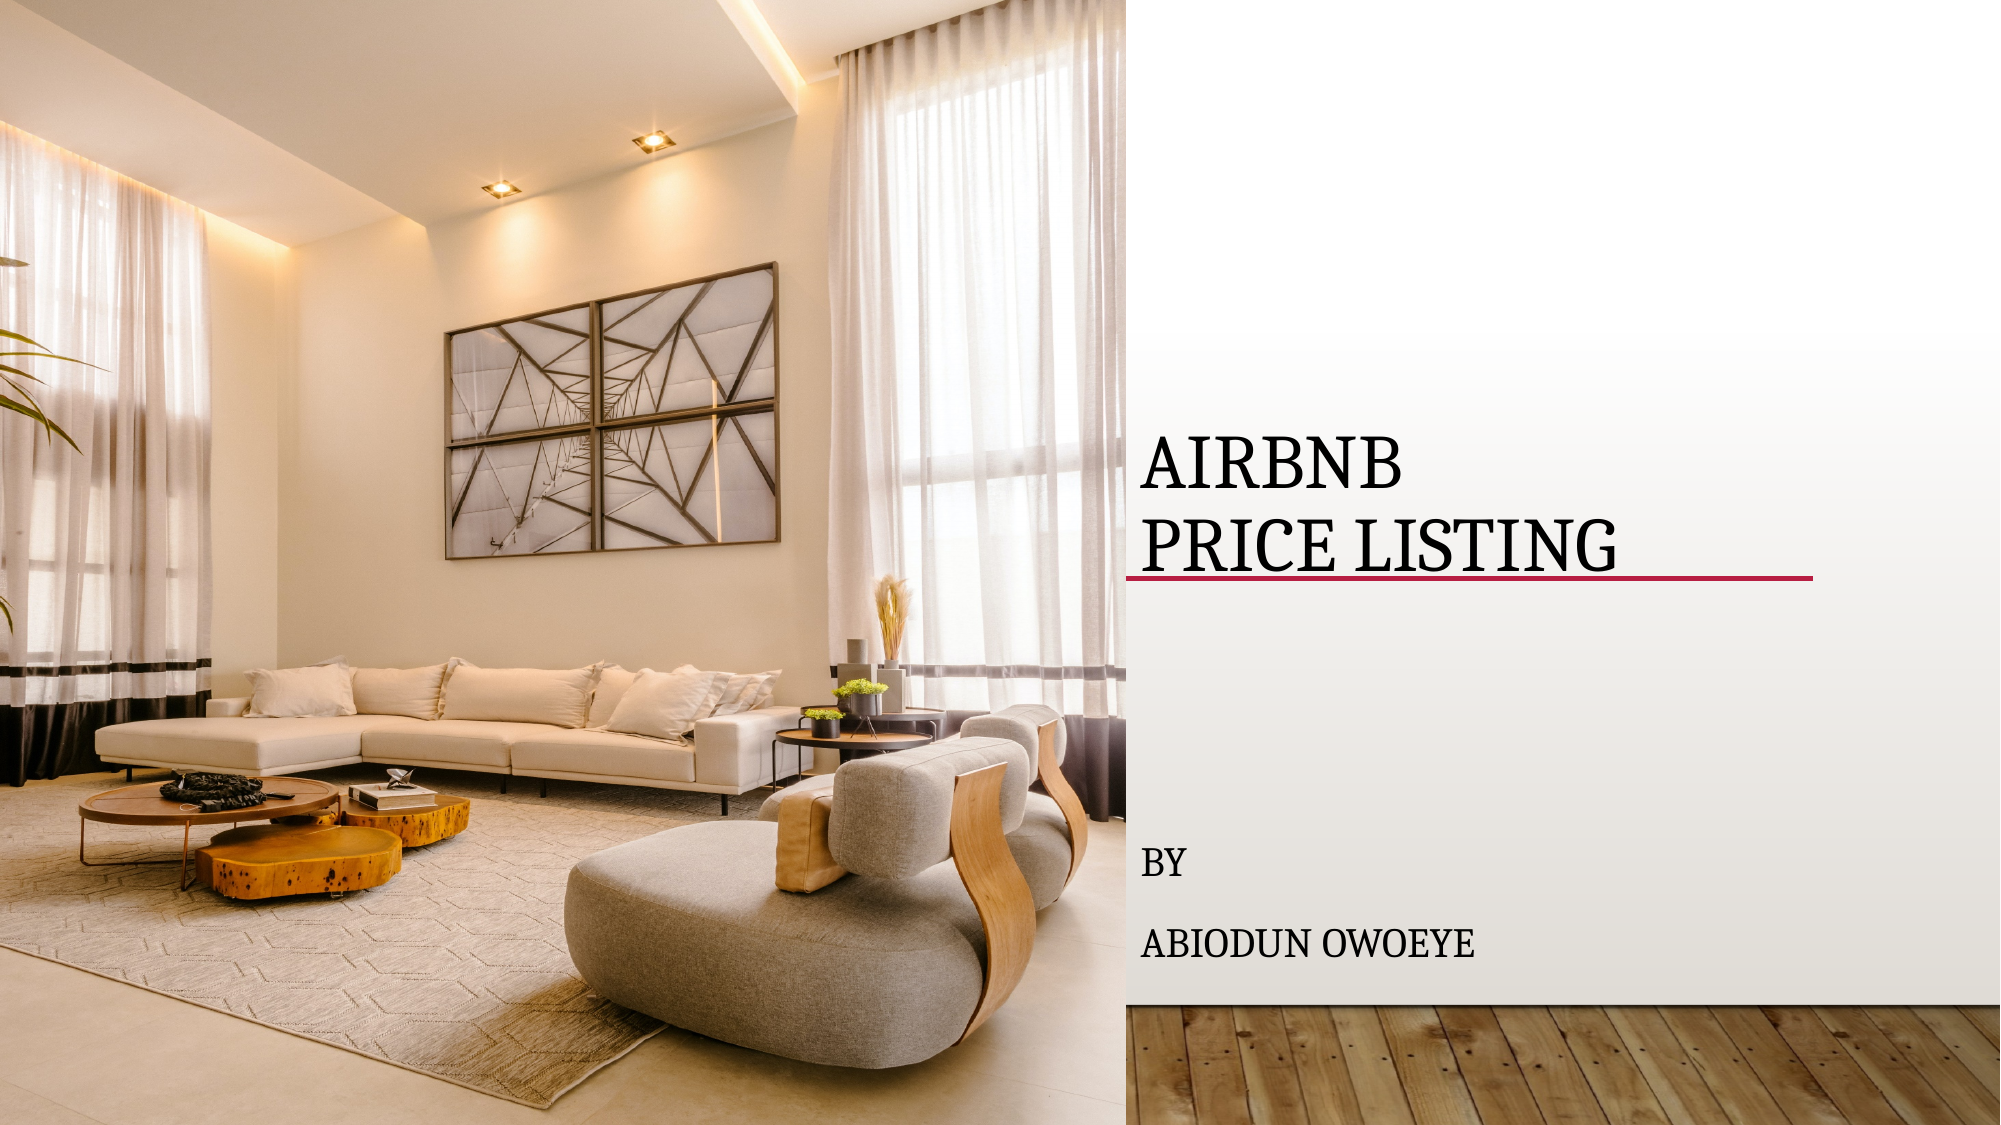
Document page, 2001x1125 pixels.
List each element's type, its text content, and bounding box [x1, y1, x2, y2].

subtitle By Abiodun Owoeye [1126, 809, 1779, 1009]
title Airbnb Price Listing [1126, 62, 1779, 589]
picture [0, 0, 2000, 1125]
